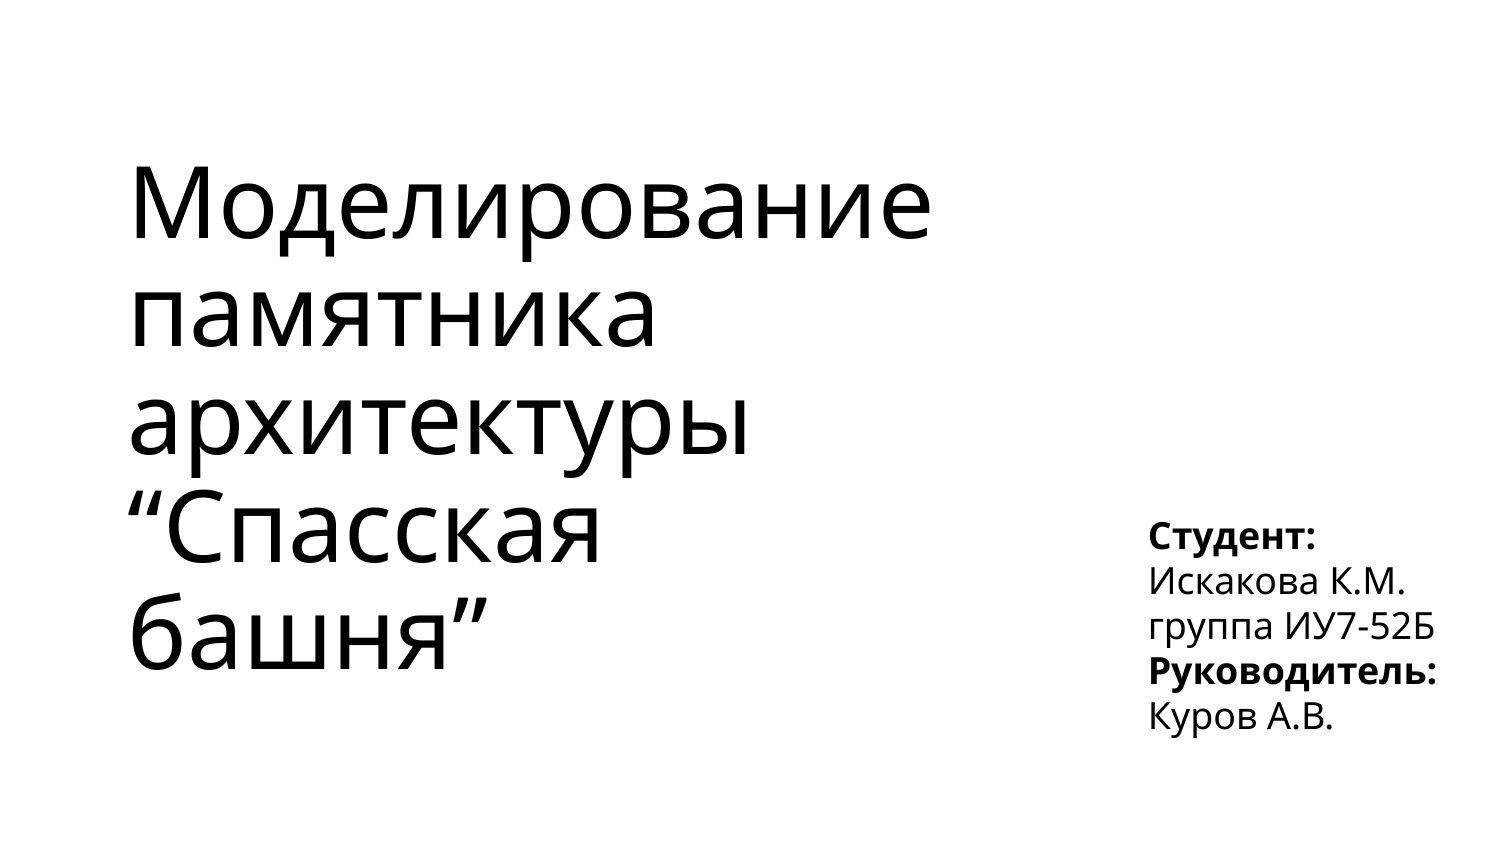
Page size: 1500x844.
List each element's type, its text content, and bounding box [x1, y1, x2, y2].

text_box Студент: Искакова К.М. группа ИУ7-52Б Руководитель: Куров А.В. [1132, 497, 1500, 844]
title Моделирование памятника архитектуры “Спасская башня” [112, 178, 994, 665]
